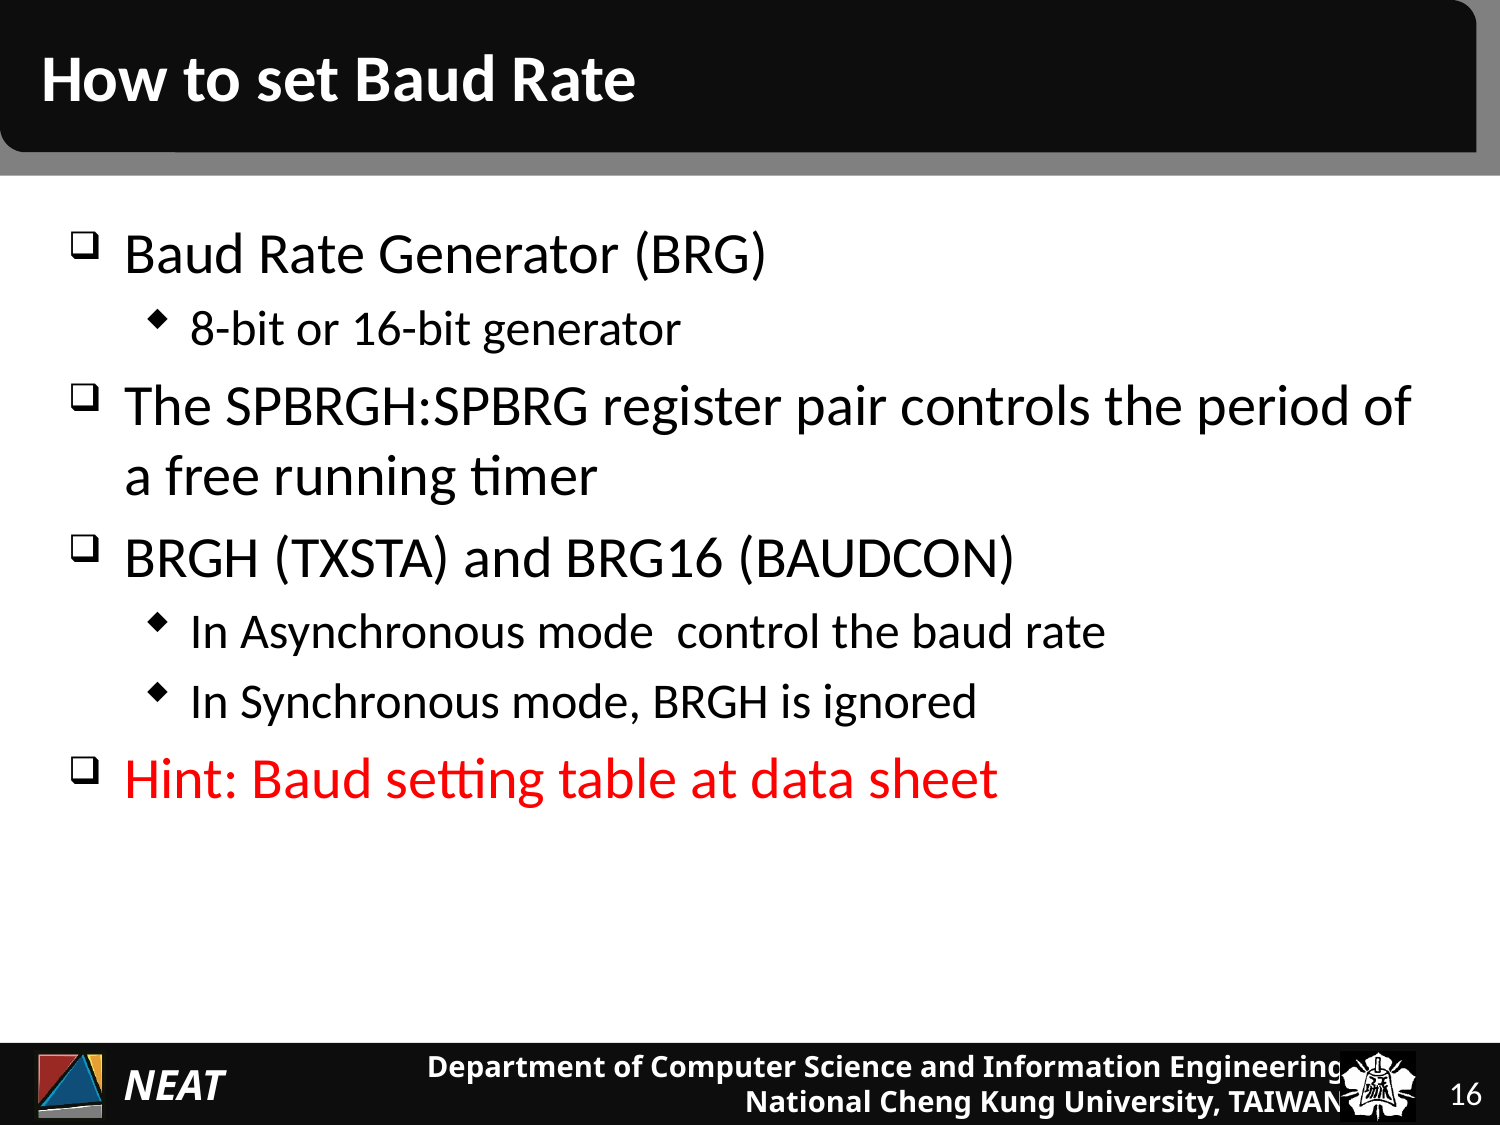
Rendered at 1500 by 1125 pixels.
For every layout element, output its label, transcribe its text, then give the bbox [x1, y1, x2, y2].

title How to set Baud Rate [26, 0, 1376, 149]
picture [1340, 1051, 1416, 1122]
picture [34, 1050, 106, 1121]
list Baud Rate Generator (BRG) 8-bit or 16-bit generator The SPBRGH:SPBRG register pair controls the period of a free running timer BRGH (TXSTA) and BRG16 (BAUDCON) In Asynchronous mode control the baud rate In Synchronous mode, BRGH is ignored Hint: Baud setting table at data sheet [53, 208, 1459, 1005]
